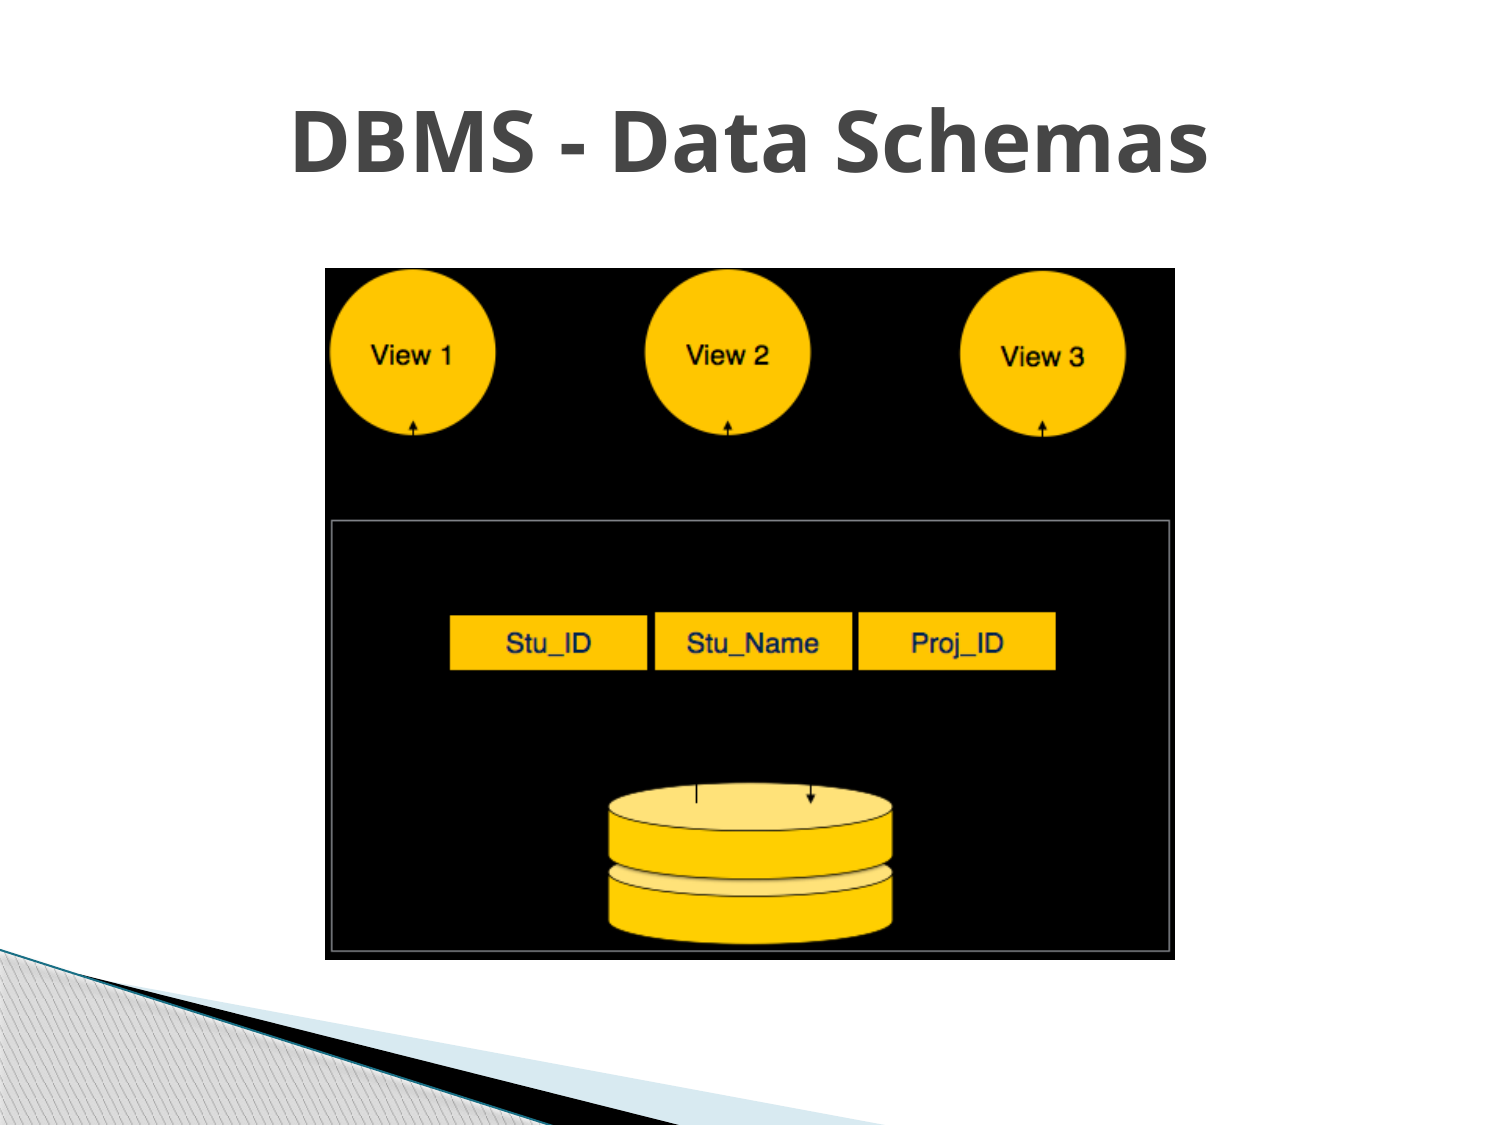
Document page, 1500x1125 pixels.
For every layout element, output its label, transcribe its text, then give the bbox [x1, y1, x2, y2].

title DBMS - Data Schemas [75, 45, 1425, 233]
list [325, 268, 1175, 960]
